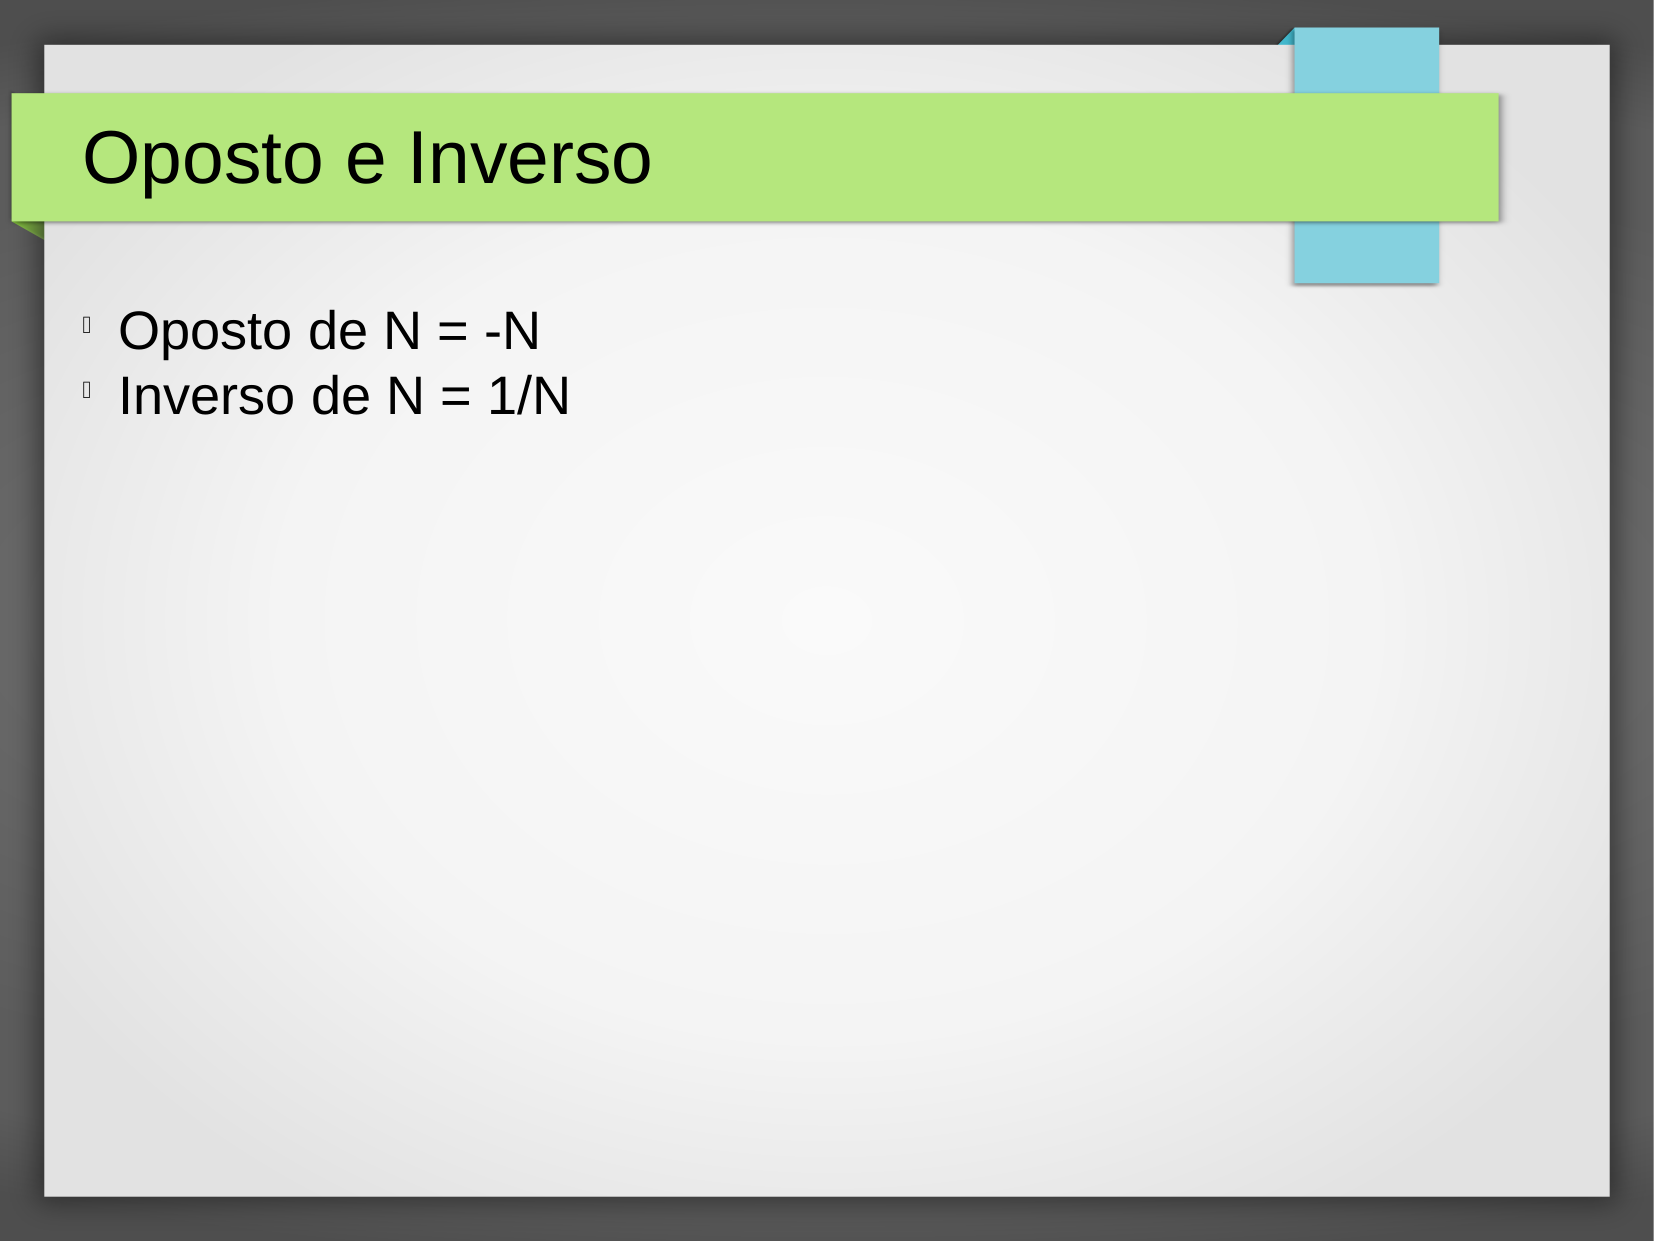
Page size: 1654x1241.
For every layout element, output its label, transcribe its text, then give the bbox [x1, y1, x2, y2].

text_box Oposto e Inverso [82, 94, 1264, 213]
text_box Oposto de N = -N Inverso de N = 1/N [82, 295, 1571, 1015]
picture [0, 0, 1654, 1241]
